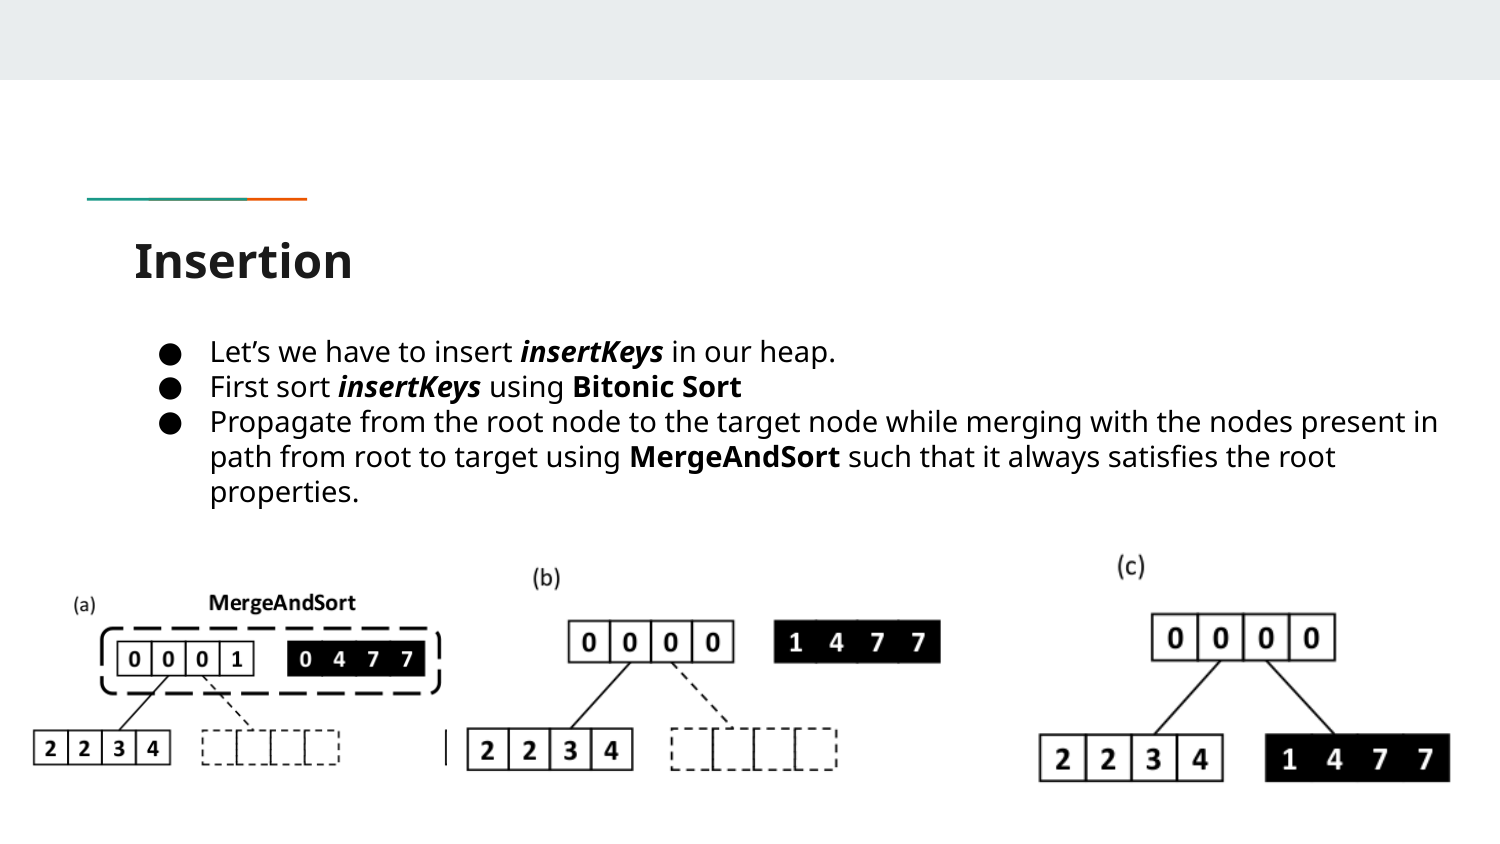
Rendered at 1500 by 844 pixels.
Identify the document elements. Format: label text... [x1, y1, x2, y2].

picture [462, 562, 948, 781]
text_box Let’s we have to insert insertKeys in our heap. First sort insertKeys using Bitonic Sort Propagate from the root node to the target node while merging with the nodes present in path from root to target using MergeAndSort such that it always satisfies the root properties. [119, 318, 1471, 523]
title Insertion [119, 216, 1381, 305]
picture [1033, 551, 1471, 793]
picture [21, 568, 447, 787]
